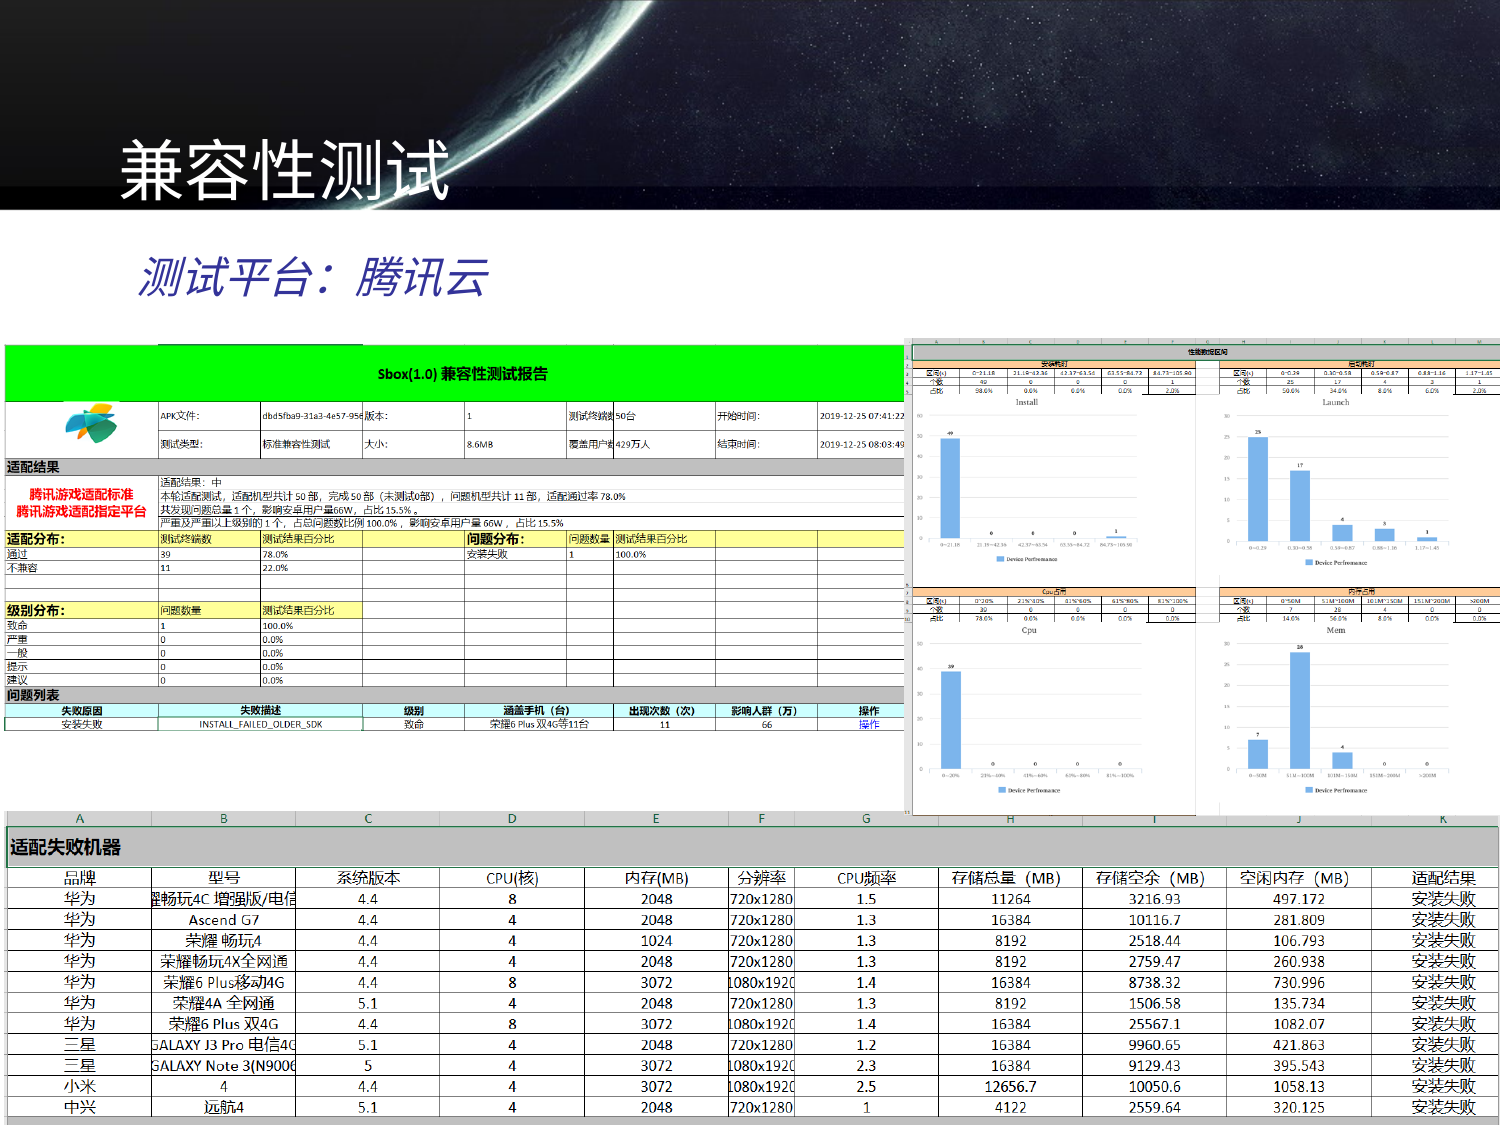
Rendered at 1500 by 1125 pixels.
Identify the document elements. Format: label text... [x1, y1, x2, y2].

picture [0, 0, 1500, 1125]
list 测试平台：腾讯云 [121, 207, 722, 344]
title 兼容性测试 [103, 59, 1398, 278]
